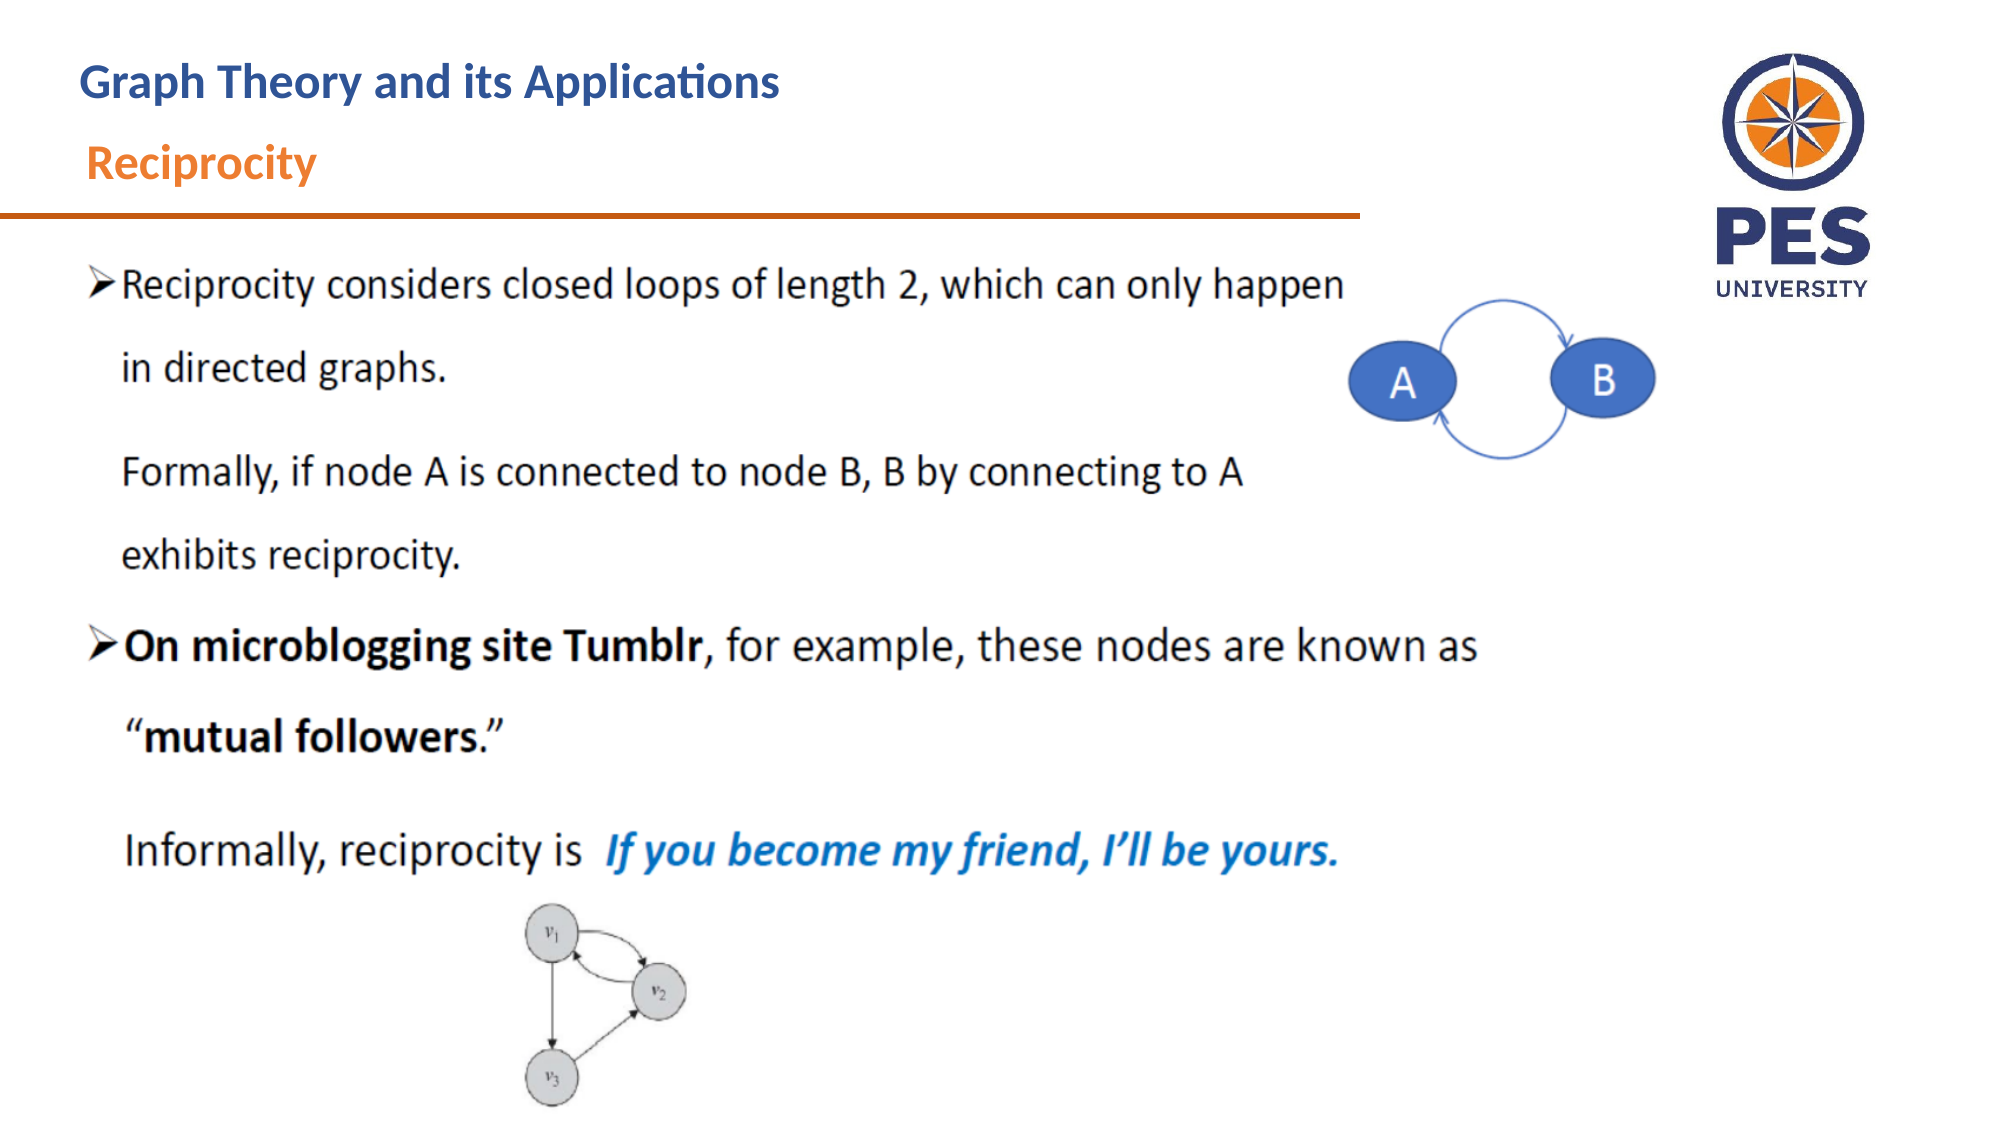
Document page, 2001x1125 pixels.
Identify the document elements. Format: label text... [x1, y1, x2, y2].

text_box [1713, 47, 1876, 305]
picture [64, 234, 1663, 1114]
text_box Graph Theory and its Applications [64, 41, 1295, 117]
text_box Reciprocity [71, 122, 1384, 198]
